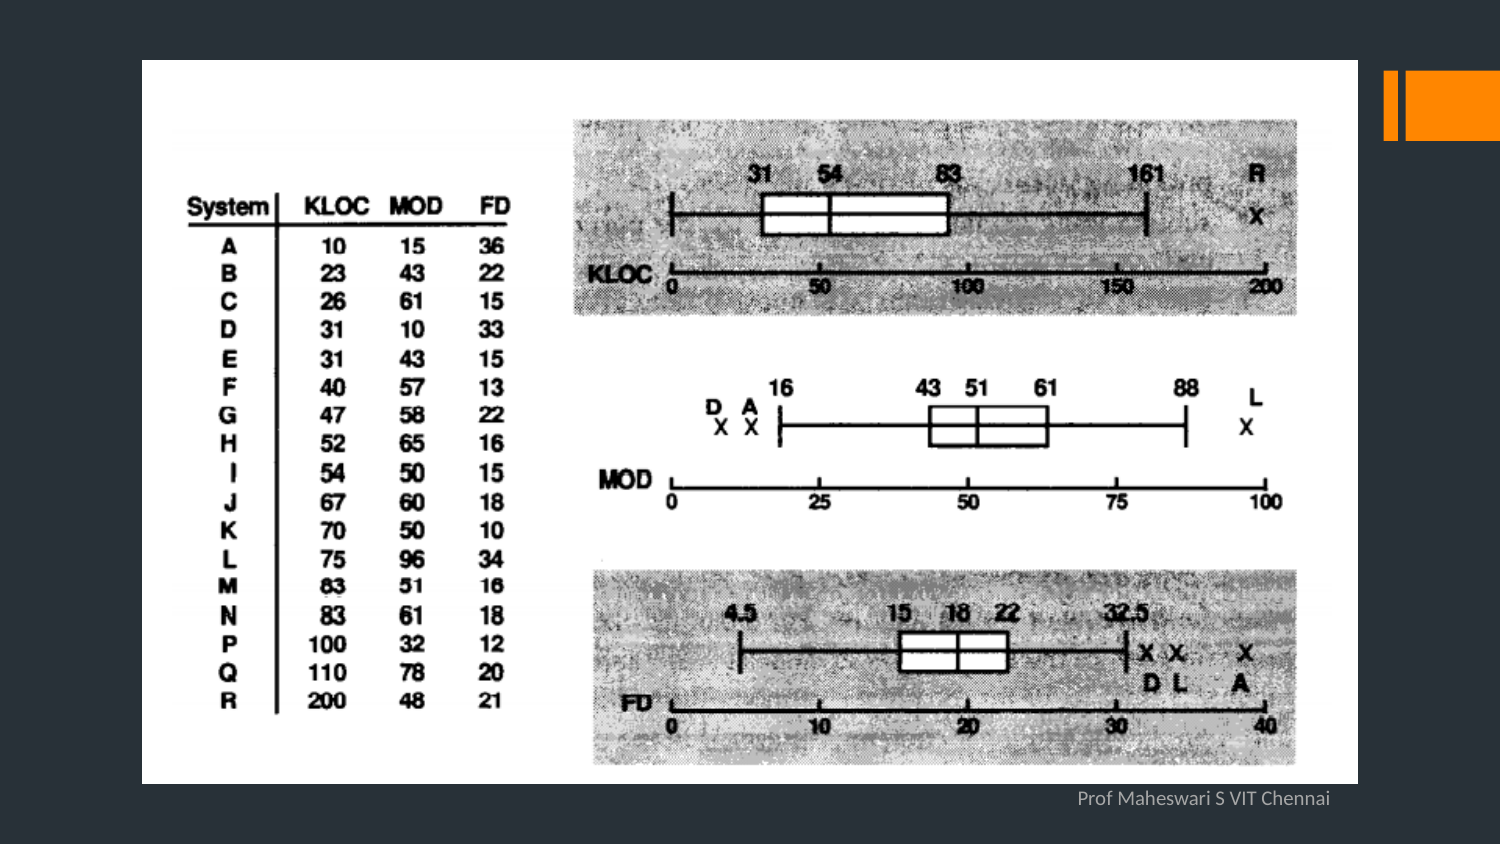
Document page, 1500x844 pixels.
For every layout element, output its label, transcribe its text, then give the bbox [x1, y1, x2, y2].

footer Prof Maheswari S VIT Chennai [1062, 784, 1431, 822]
picture [141, 59, 1359, 785]
